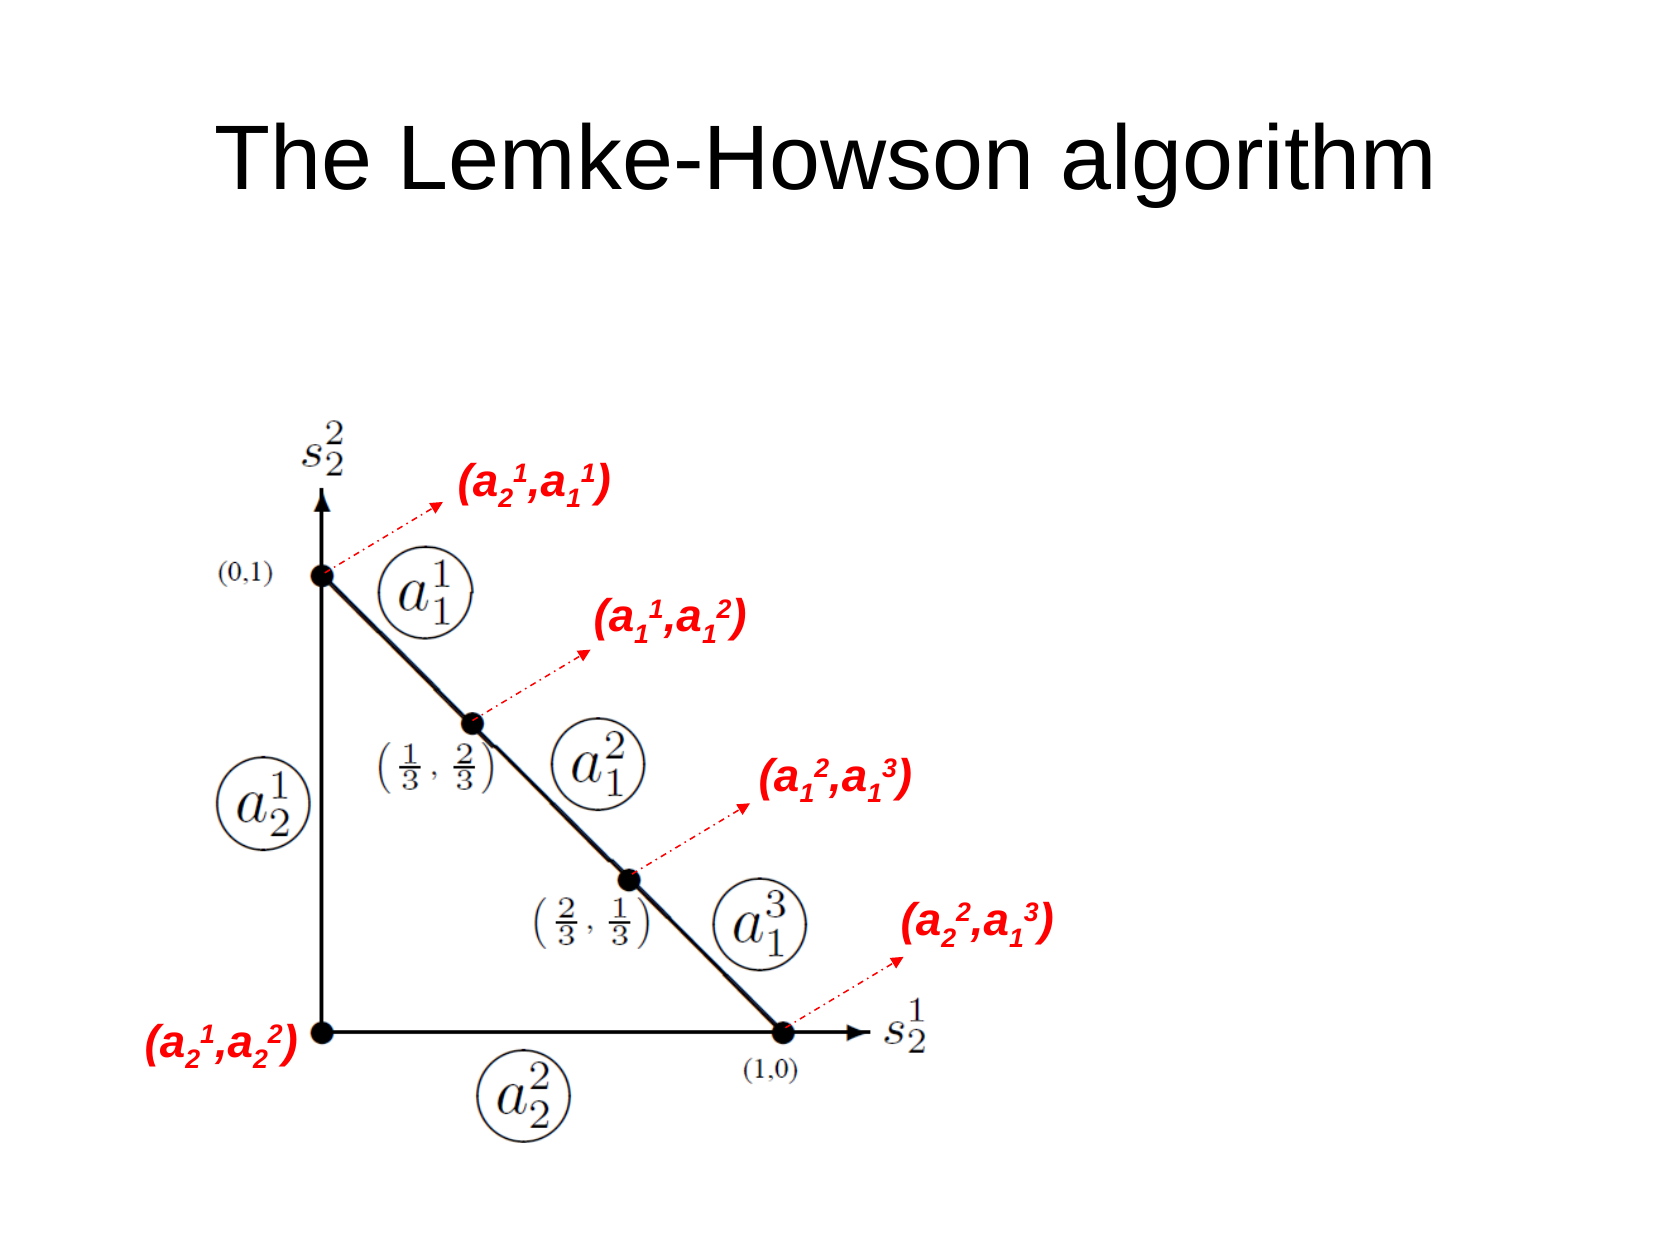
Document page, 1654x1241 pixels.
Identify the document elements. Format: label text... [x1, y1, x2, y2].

picture [206, 413, 946, 1153]
text_box (a22,a13) [951, 882, 1093, 969]
text_box The Lemke-Howson algorithm [82, 49, 1571, 257]
text_box (a21,a22) [129, 1003, 201, 1090]
